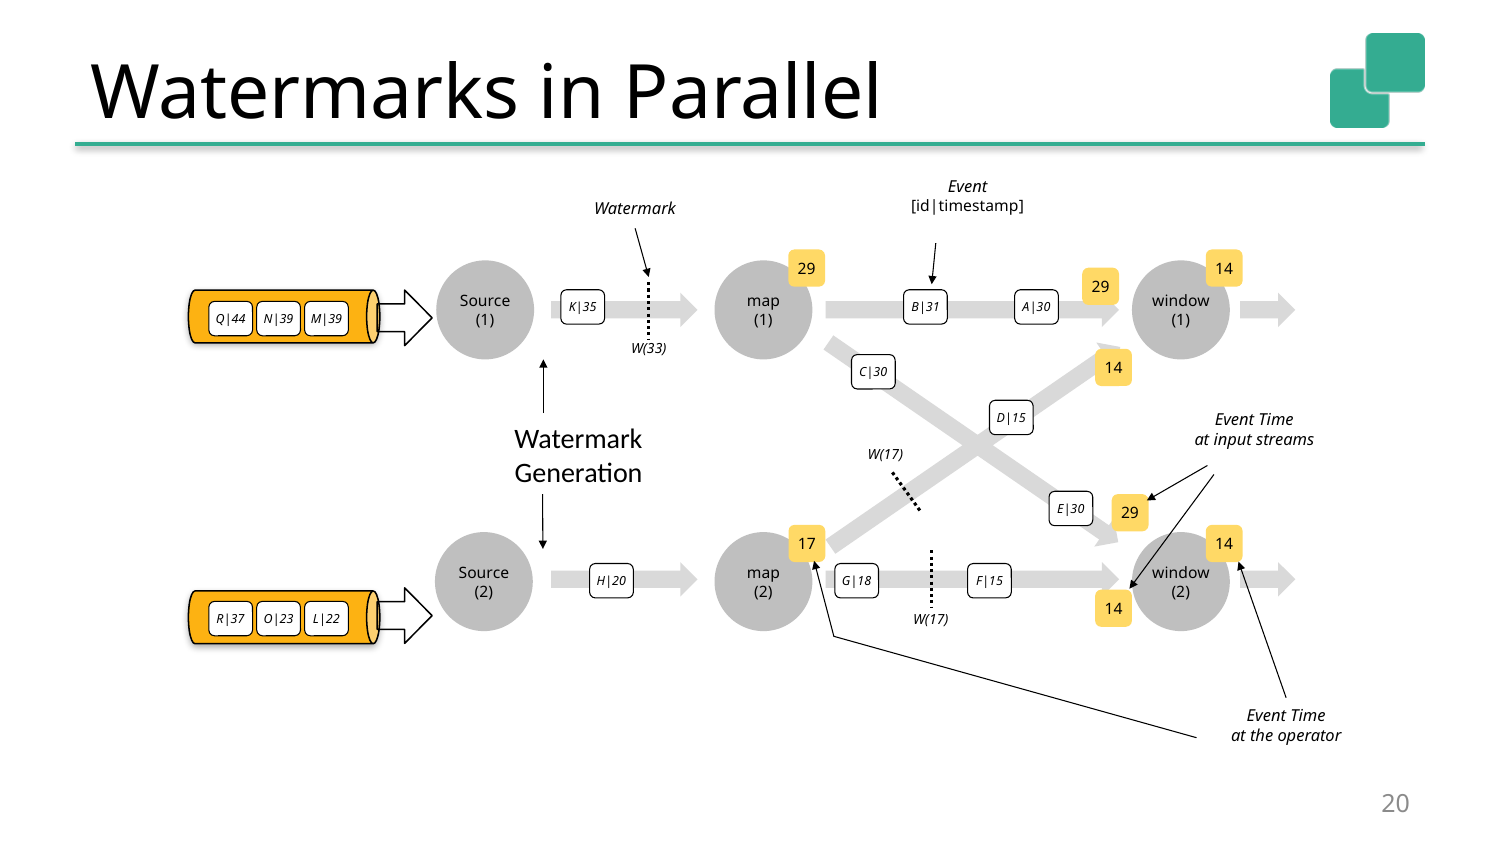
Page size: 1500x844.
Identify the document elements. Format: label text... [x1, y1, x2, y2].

picture [1330, 33, 1425, 128]
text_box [152, 168, 1376, 758]
slide_number 20 [1074, 782, 1425, 827]
title Watermarks in Parallel [75, 33, 1302, 145]
